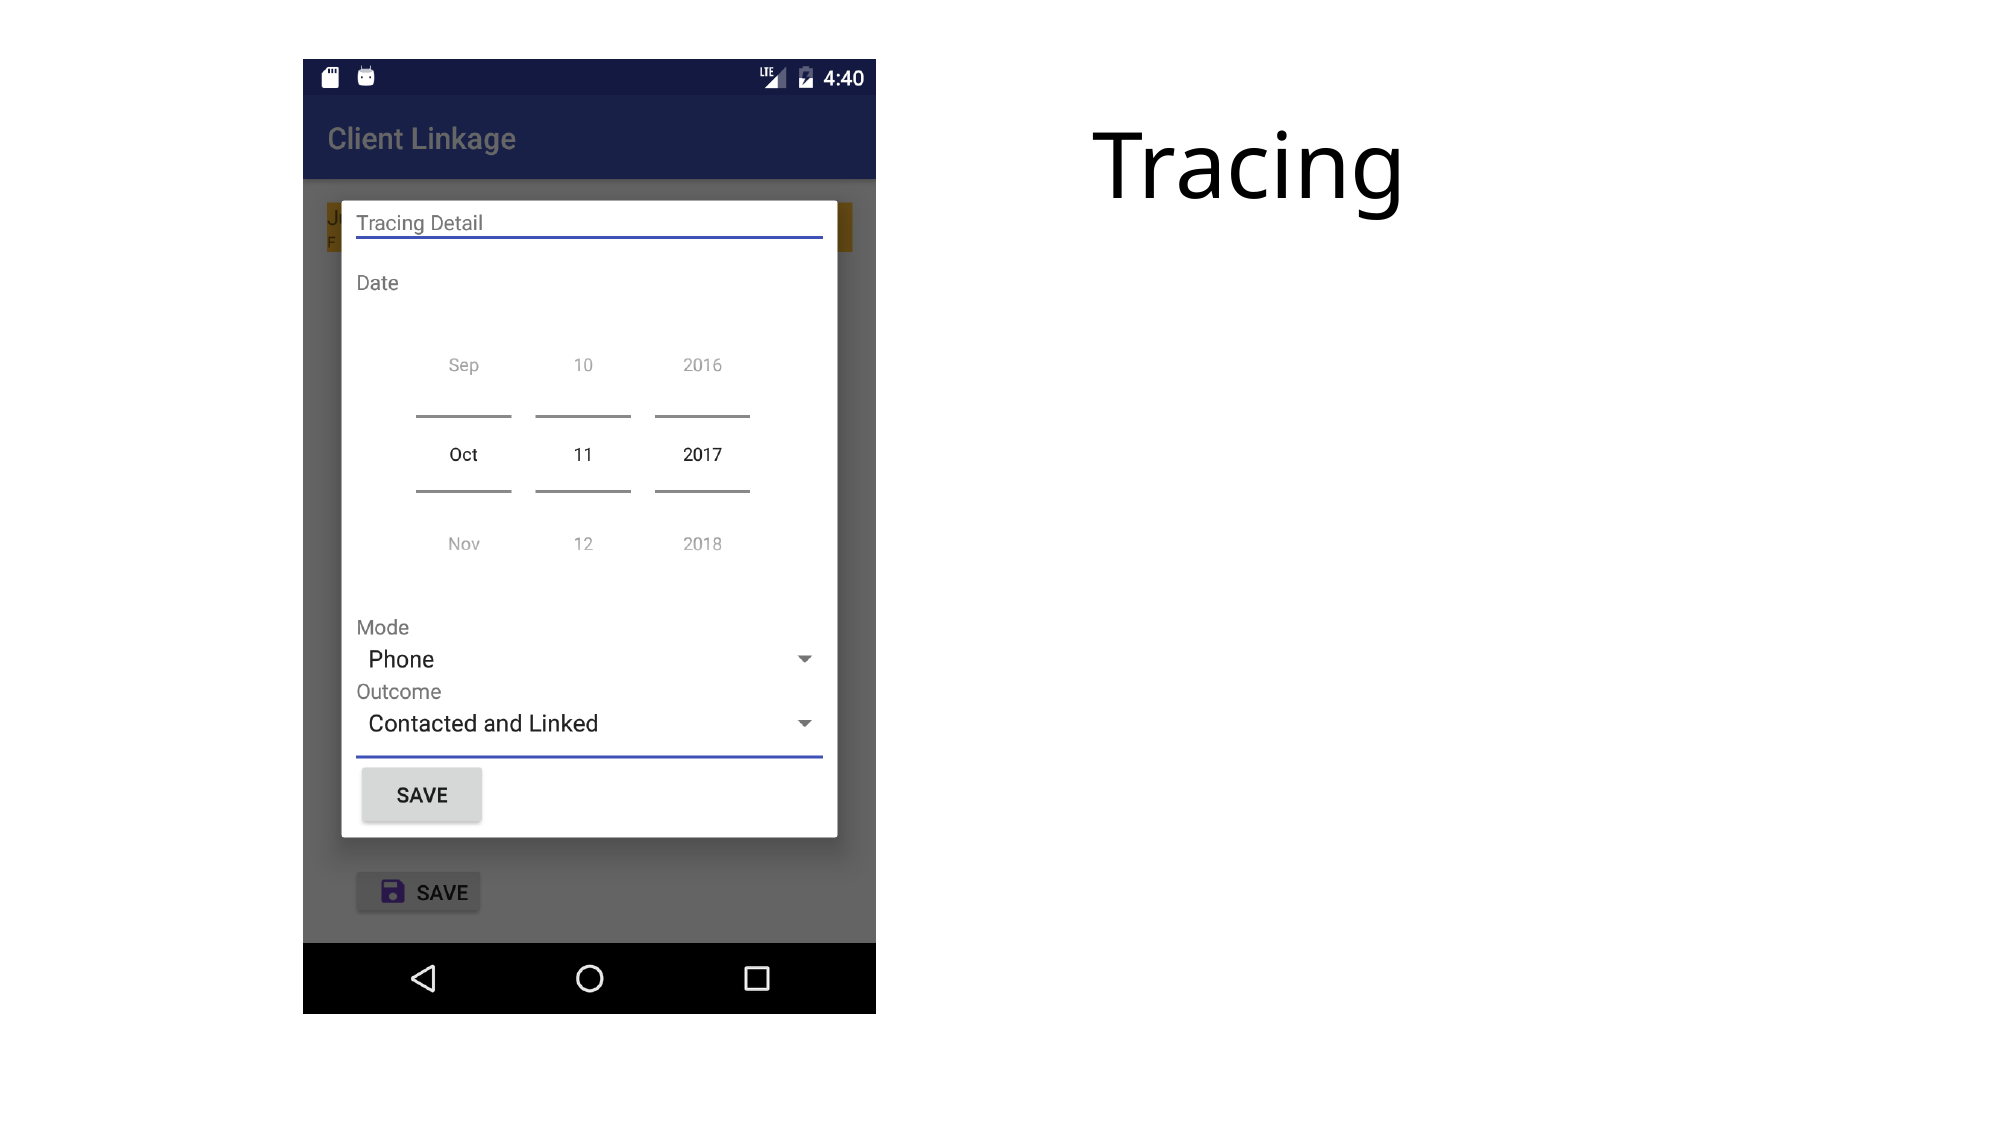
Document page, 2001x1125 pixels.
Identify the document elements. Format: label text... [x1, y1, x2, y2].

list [303, 59, 876, 1014]
title Tracing [1077, 59, 1863, 278]
